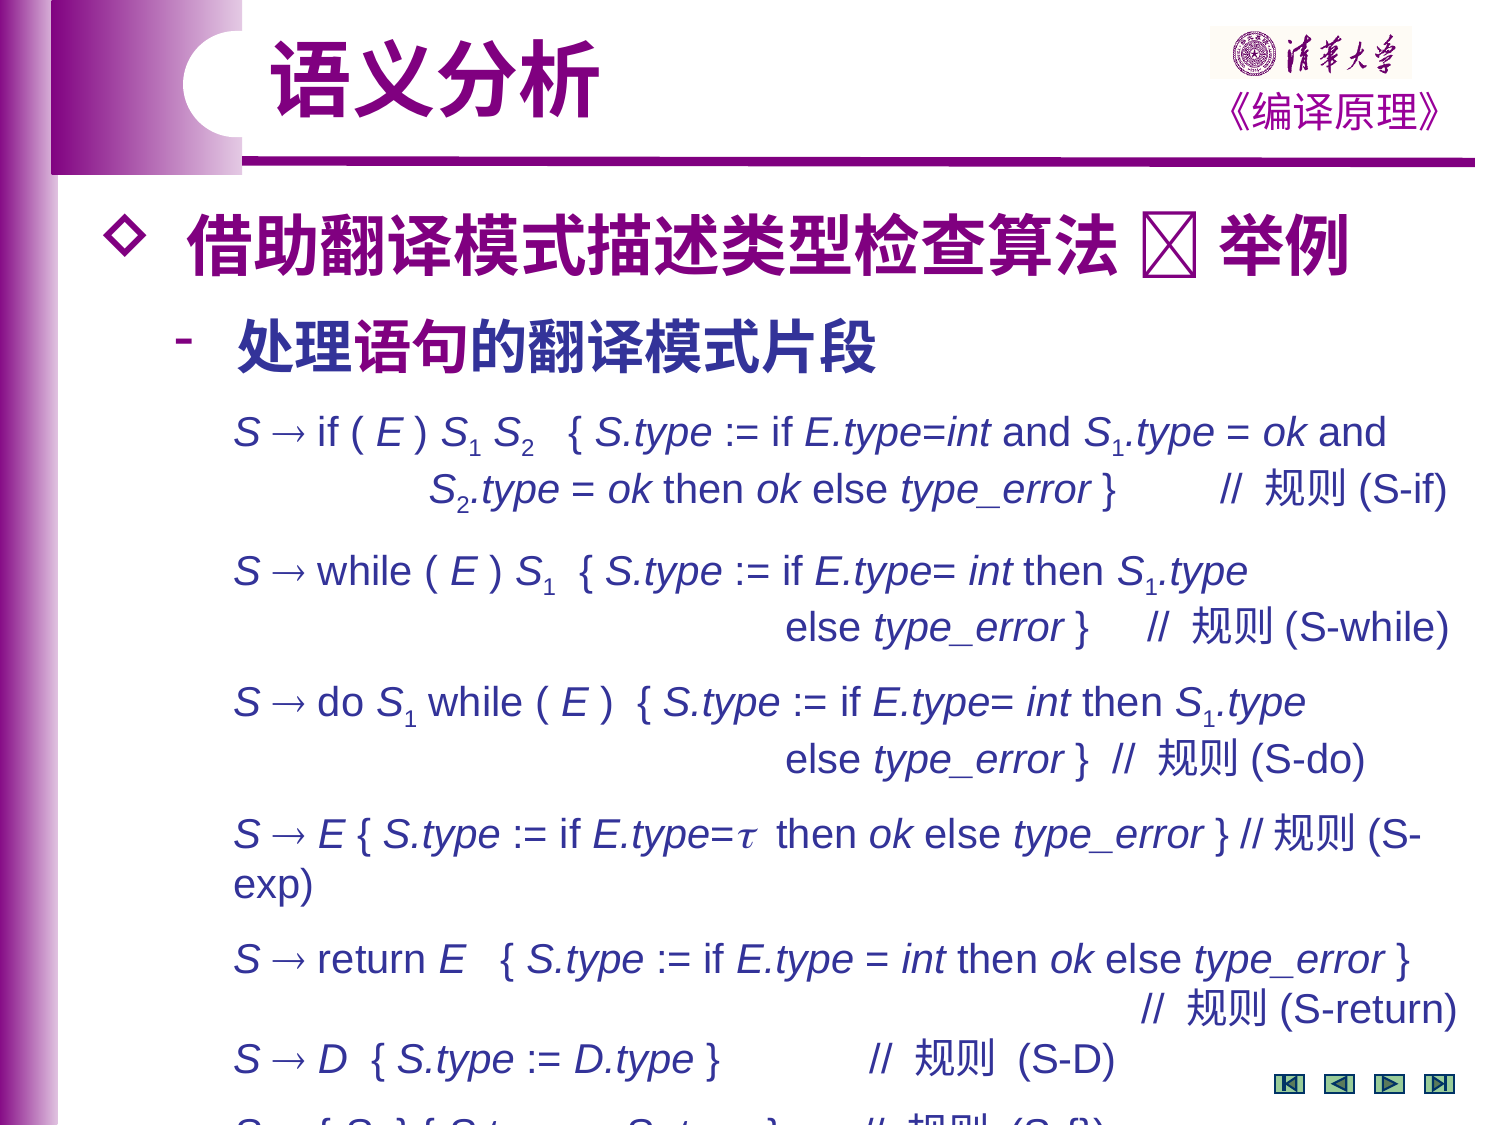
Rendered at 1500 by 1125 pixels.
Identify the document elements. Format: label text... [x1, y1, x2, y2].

text_box [1274, 1074, 1305, 1093]
text_box [1324, 1074, 1355, 1093]
text_box S  if ( E ) S1 S2 { S.type := if E.type=int and S1.type = ok and S2.type = ok then ok else type_error } // 规则(S-if) S  while ( E ) S1 { S.type := if E.type= int then S1.type else type_error } // 规则(S-while) S  do S1 while ( E ) { S.type := if E.type= int then S1.type else type_error } // 规则(S-do) S  E { S.type := if E.type= then ok else type_error } //规则(S-exp) S  return E { S.type := if E.type = int then ok else type_error } // 规则(S-return) S  D { S.type := D.type } // 规则 (S-D) S  { S1 } { S.type := S1.type } // 规则 (S-{}) [218, 397, 1495, 1125]
picture [1210, 26, 1412, 79]
text_box [1374, 1074, 1405, 1093]
text_box 借助翻译模式描述类型检查算法  举例 [80, 196, 1459, 291]
text_box 语义分析 [254, 31, 786, 136]
text_box 处理语句的翻译模式片段 [159, 302, 1459, 388]
text_box [1424, 1074, 1455, 1093]
